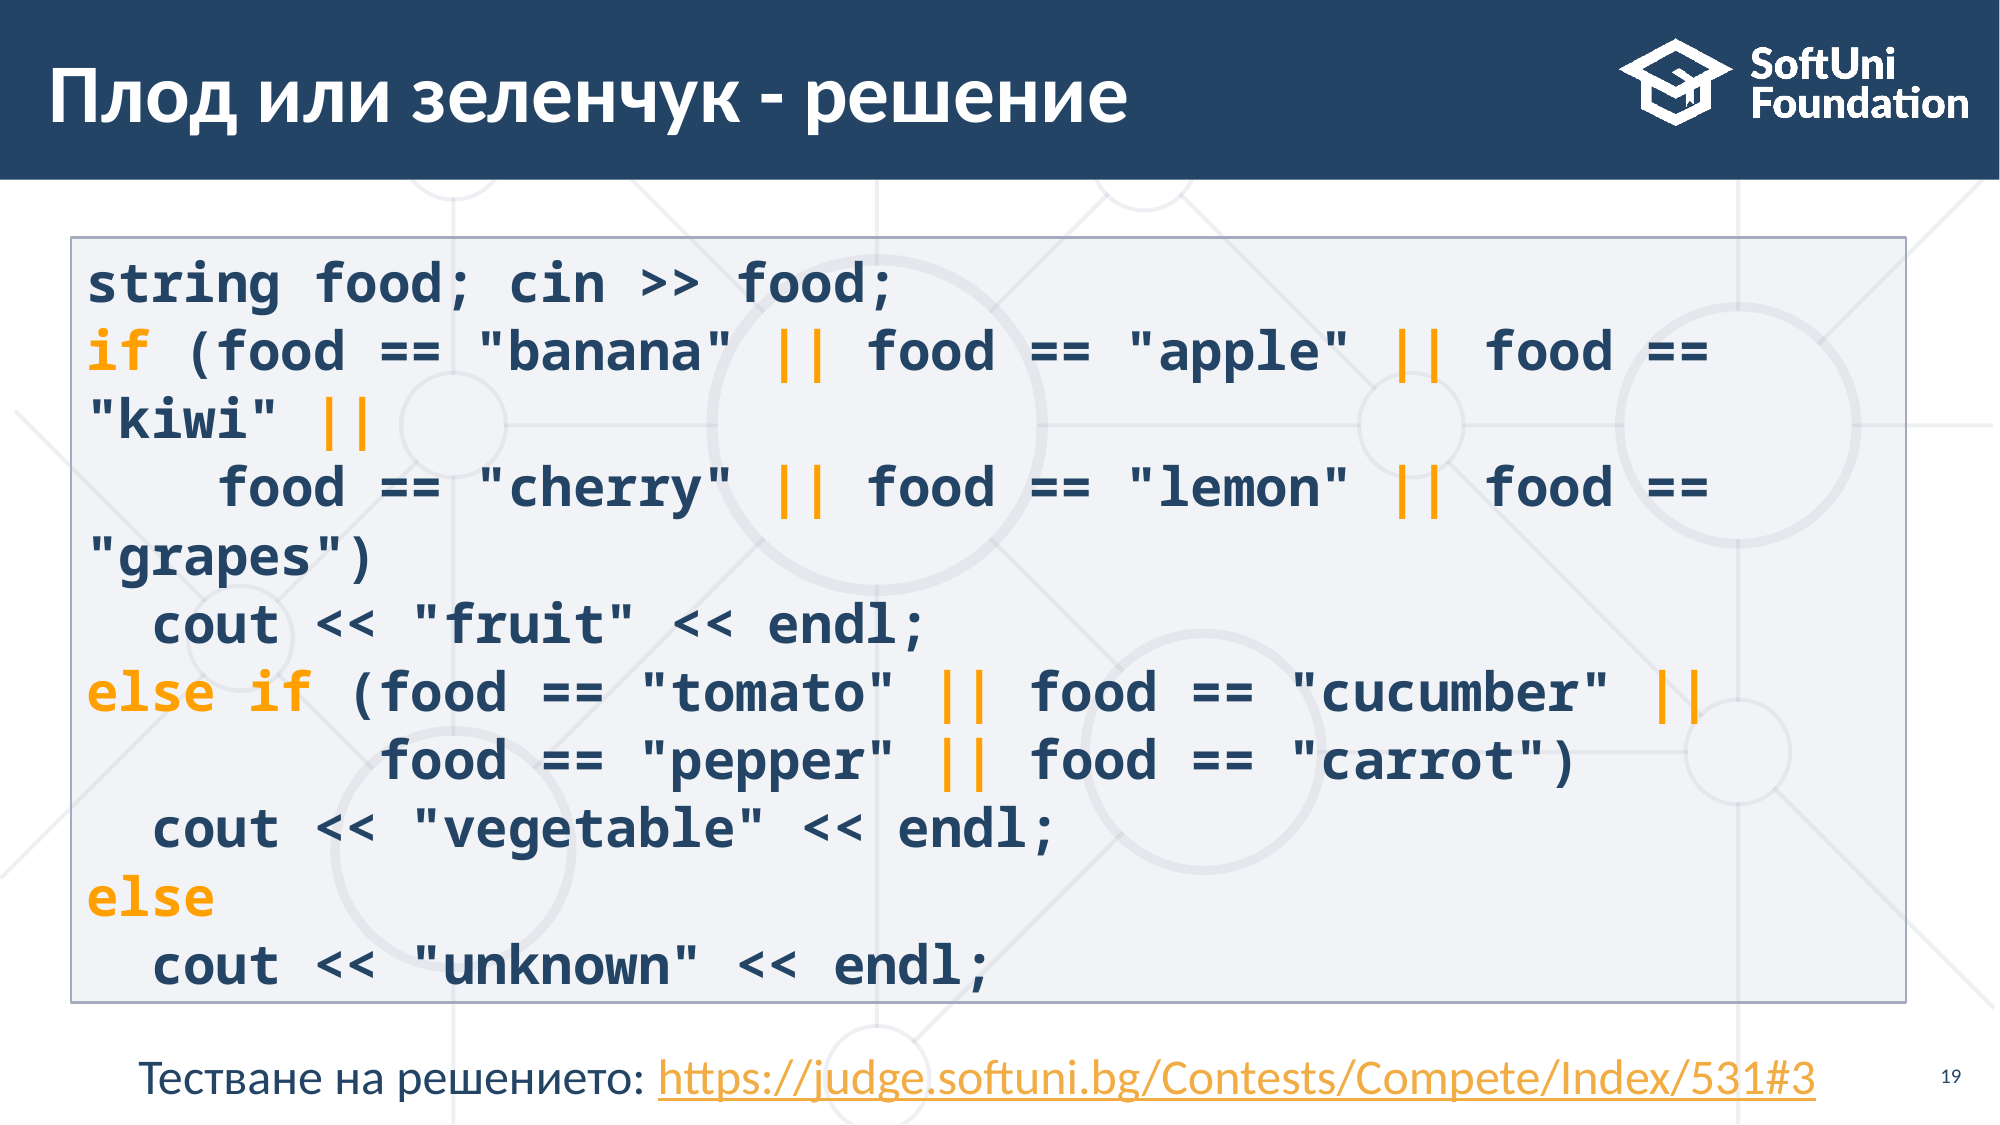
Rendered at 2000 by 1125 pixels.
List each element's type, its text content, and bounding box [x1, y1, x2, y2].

title Плод или зеленчук - решение [31, 16, 1591, 162]
picture [1618, 38, 1968, 126]
slide_number 19 [1896, 1049, 1968, 1101]
text_box Тестване на решението: https://judge.softuni.bg/Contests/Compete/Index/531#3 [123, 1037, 1874, 1113]
text_box string food; cin >> food; if (food == "banana" || food == "apple" || food == "kiwi" || food == "cherry" || food == "lemon" || food == "grapes") cout << "fruit" << endl; else if (food == "tomato" || food == "cucumber" || food == "pepper" || food == "carrot") cout << "vegetable" << endl; else cout << "unknown" << endl; [71, 237, 1907, 1003]
